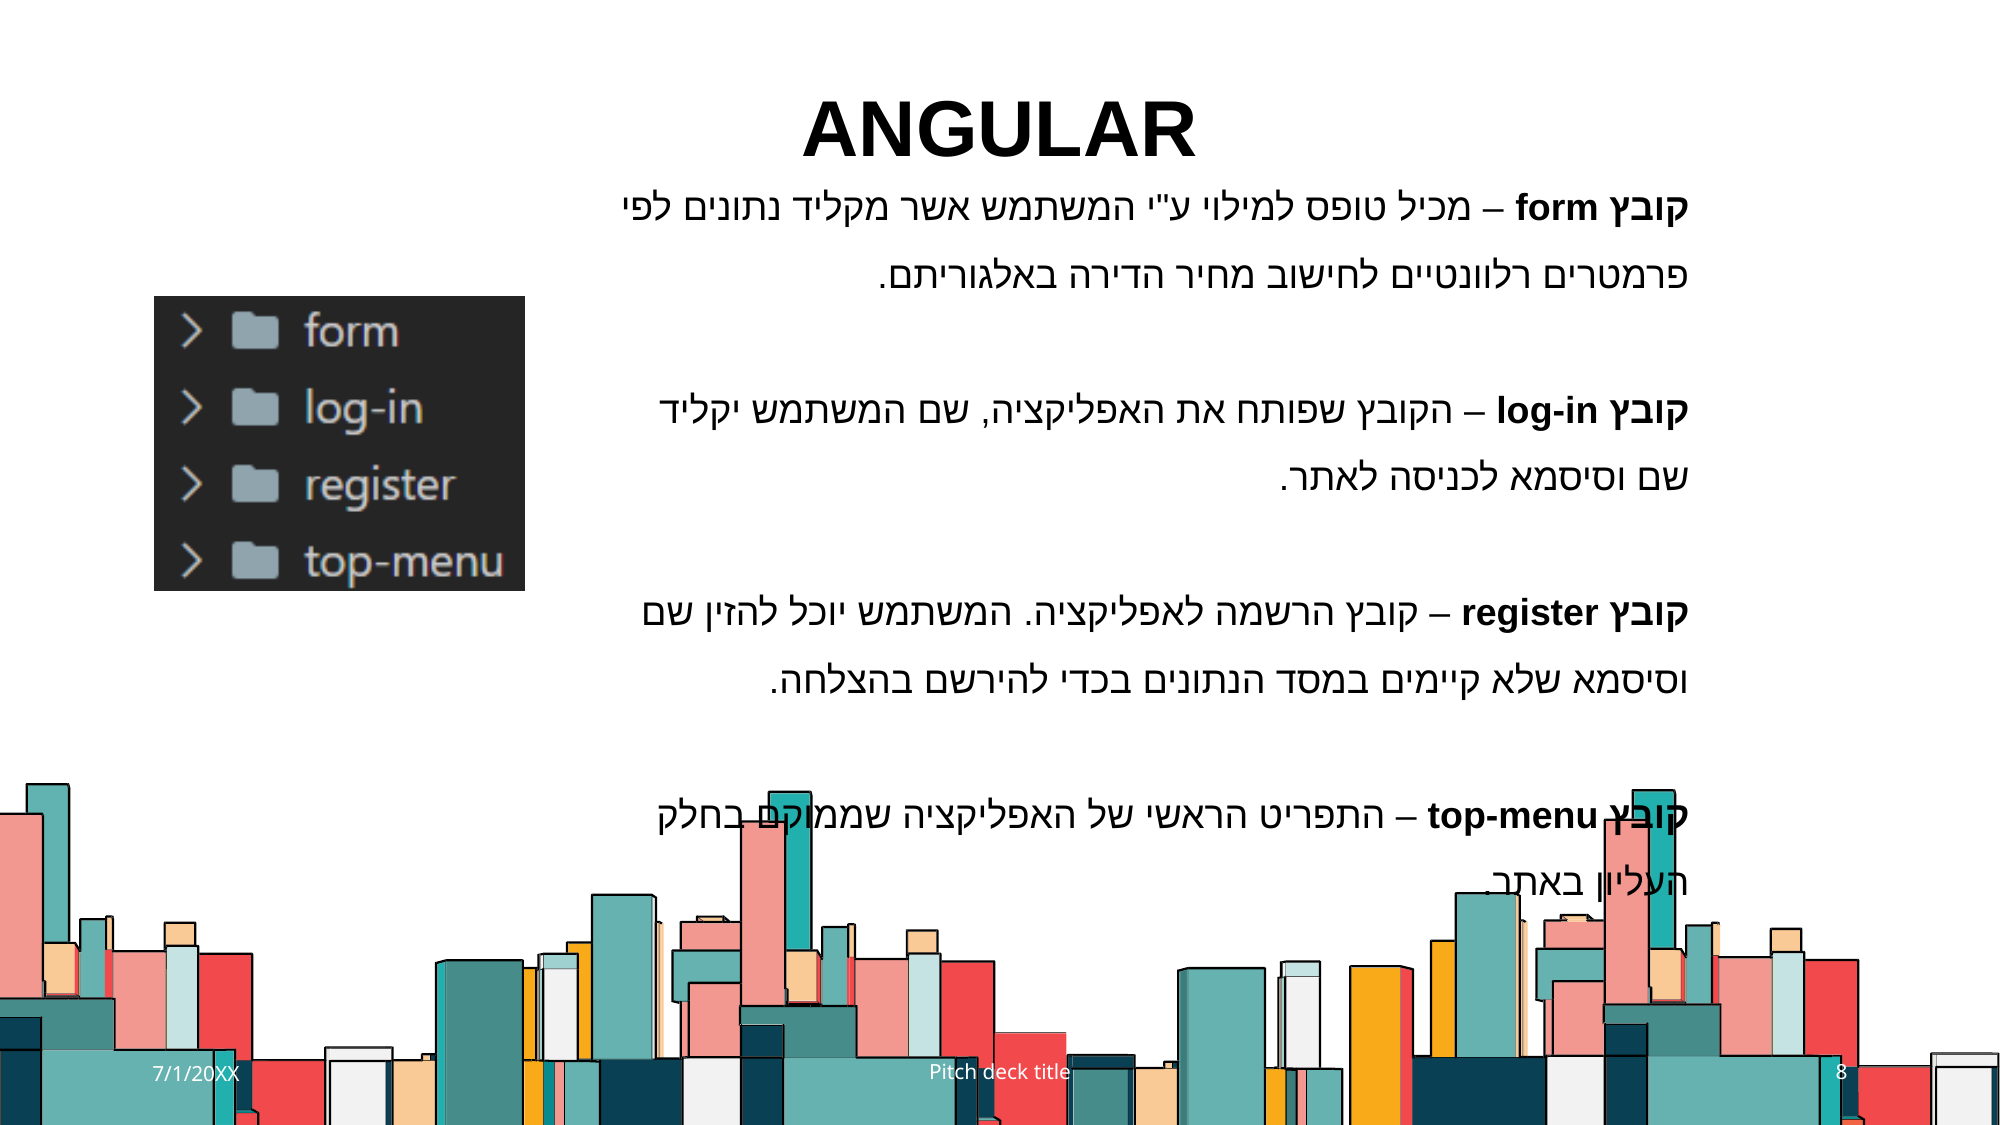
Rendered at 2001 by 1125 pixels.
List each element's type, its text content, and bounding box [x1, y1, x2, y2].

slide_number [137, 1042, 588, 1103]
footer Pitch deck title [662, 1042, 1338, 1103]
list קובץ form – מכיל טופס למילוי ע"י המשתמש אשר מקליד נתונים לפי פרמטרים רלוונטיים לחישוב מחיר הדירה באלגוריתם. קובץ log-in – הקובץ שפותח את האפליקציה, שם המשתמש יקליד שם וסיסמא לכניסה לאתר. קובץ register – קובץ הרשמה לאפליקציה. המשתמש יוכל להזין שם וסיסמא שלא קיימים במסד הנתונים בכדי להירשם בהצלחה. קובץ top-menu – התפריט הראשי של האפליקציה שממוקם בחלק העליון באתר. [587, 153, 1705, 671]
title angular [153, 22, 1847, 240]
picture [154, 296, 525, 591]
slide_number 8 [1412, 1042, 1863, 1103]
